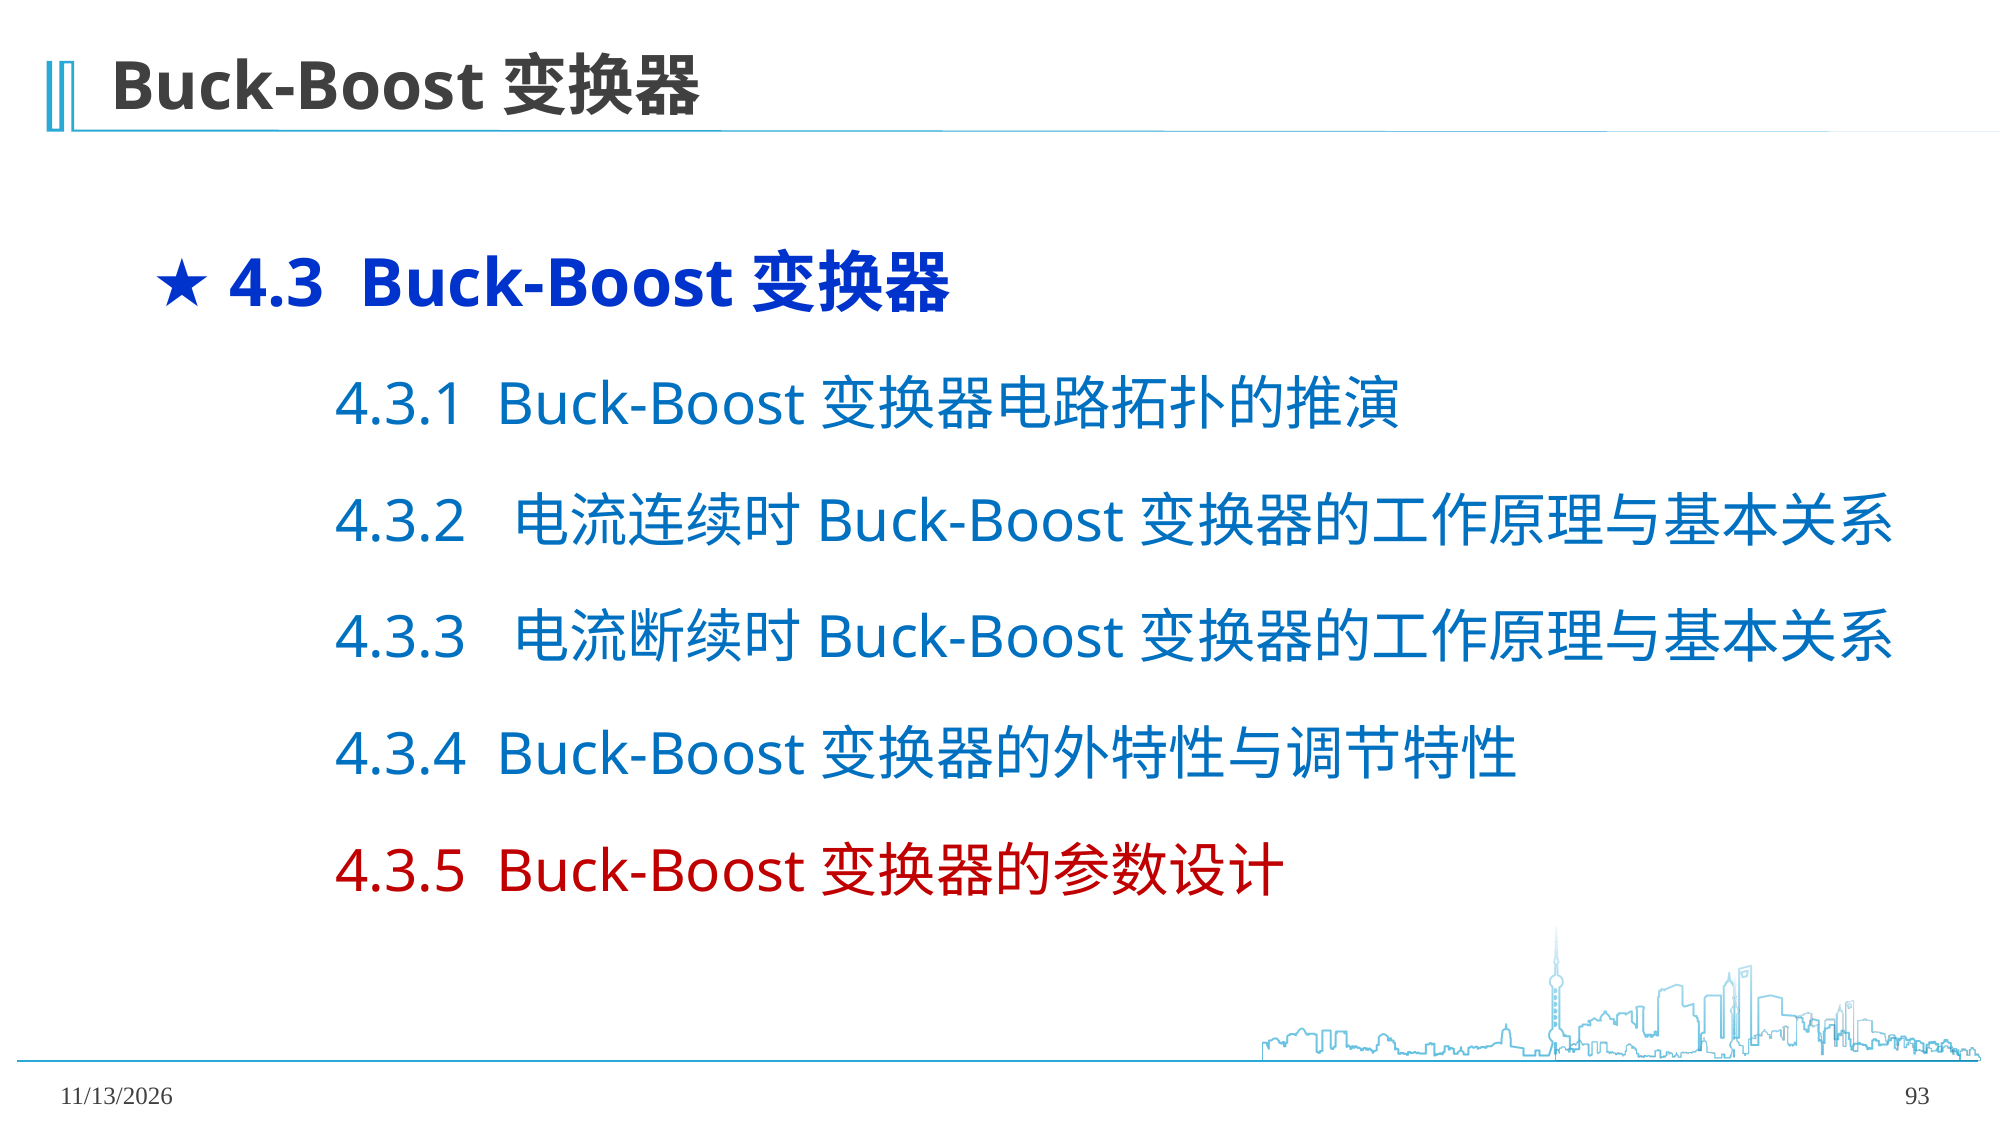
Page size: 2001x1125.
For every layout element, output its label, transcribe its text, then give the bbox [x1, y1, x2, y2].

text_box ★ 4.3 Buck-Boost变换器 4.3.1 Buck-Boost变换器电路拓扑的推演 4.3.2 电流连续时Buck-Boost变换器的工作原理与基本关系 4.3.3 电流断续时Buck-Boost变换器的工作原理与基本关系 4.3.4 Buck-Boost变换器的外特性与调节特性 4.3.5 Buck-Boost变换器的参数设计 [137, 208, 2000, 988]
text_box Buck-Boost变换器 [95, 44, 1083, 138]
picture [1262, 988, 1981, 1061]
